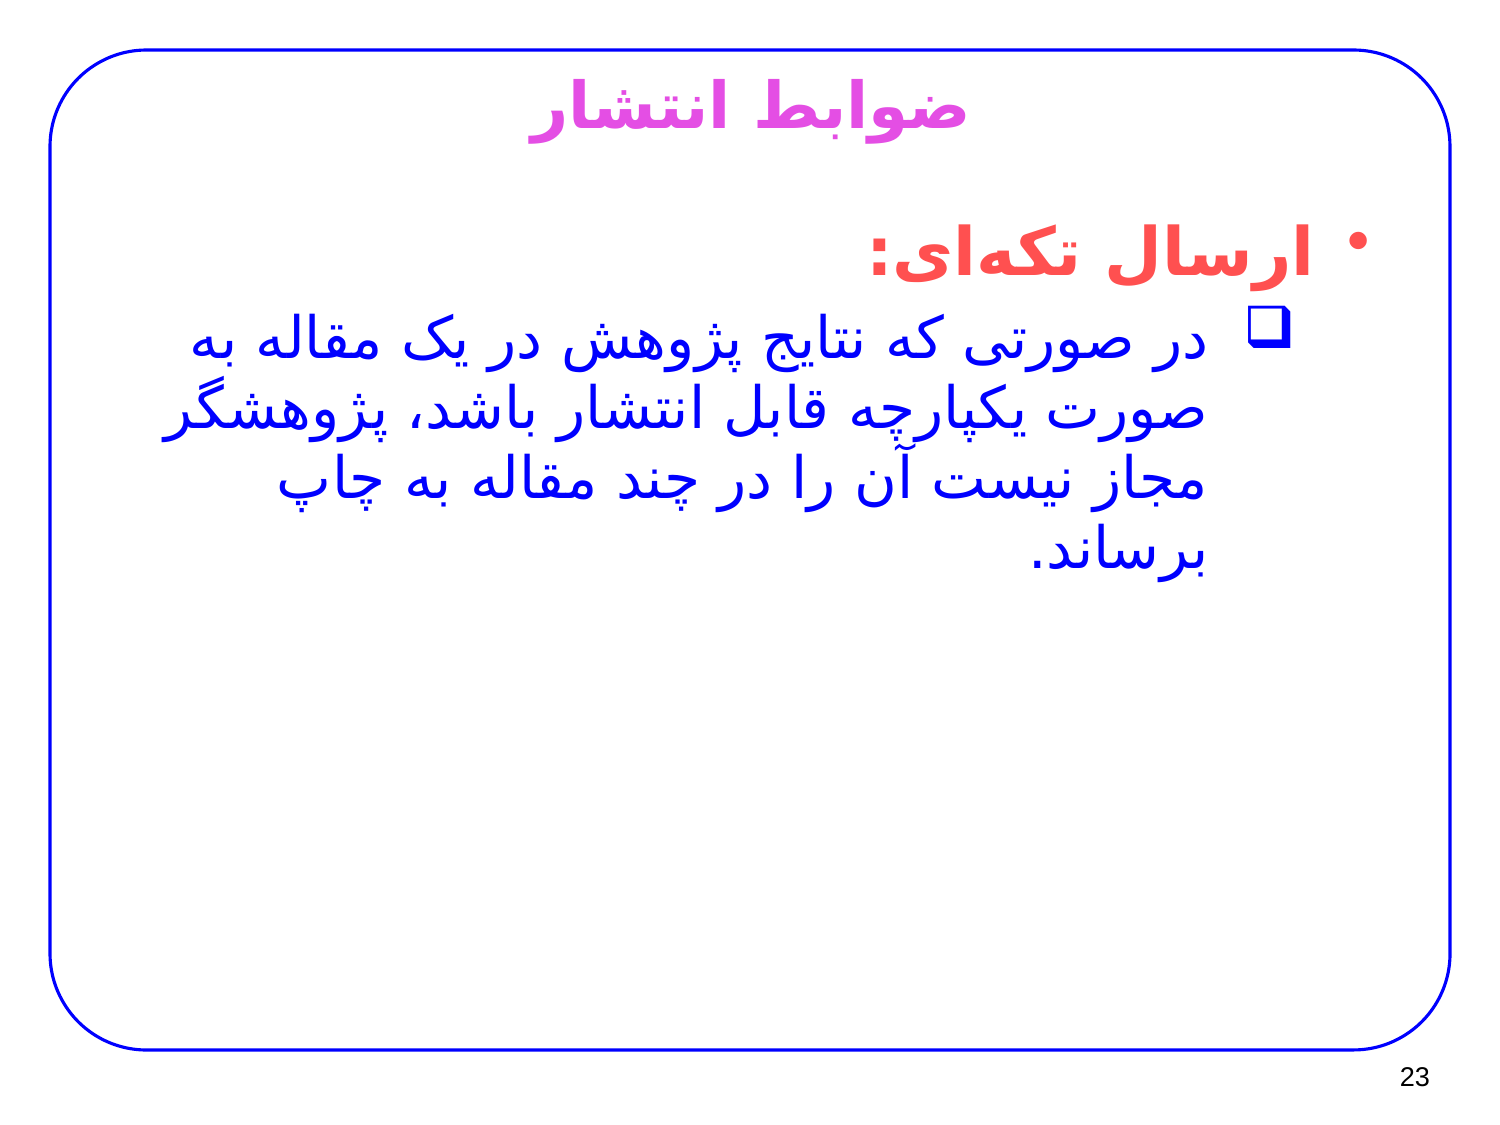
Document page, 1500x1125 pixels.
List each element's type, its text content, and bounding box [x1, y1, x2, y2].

slide_number 23 [1351, 1047, 1444, 1104]
list ارسال تکه‌ای: در صورتی که نتایج پژوهش در یک مقاله به صورت یکپارچه قابل انتشار باشد، پژوهشگر مجاز نیست آن را در چند مقاله به چاپ برساند. [112, 200, 1388, 963]
title ﺿﻮاﺑﻂ اﻧﺘﺸﺎر [113, 66, 1389, 140]
